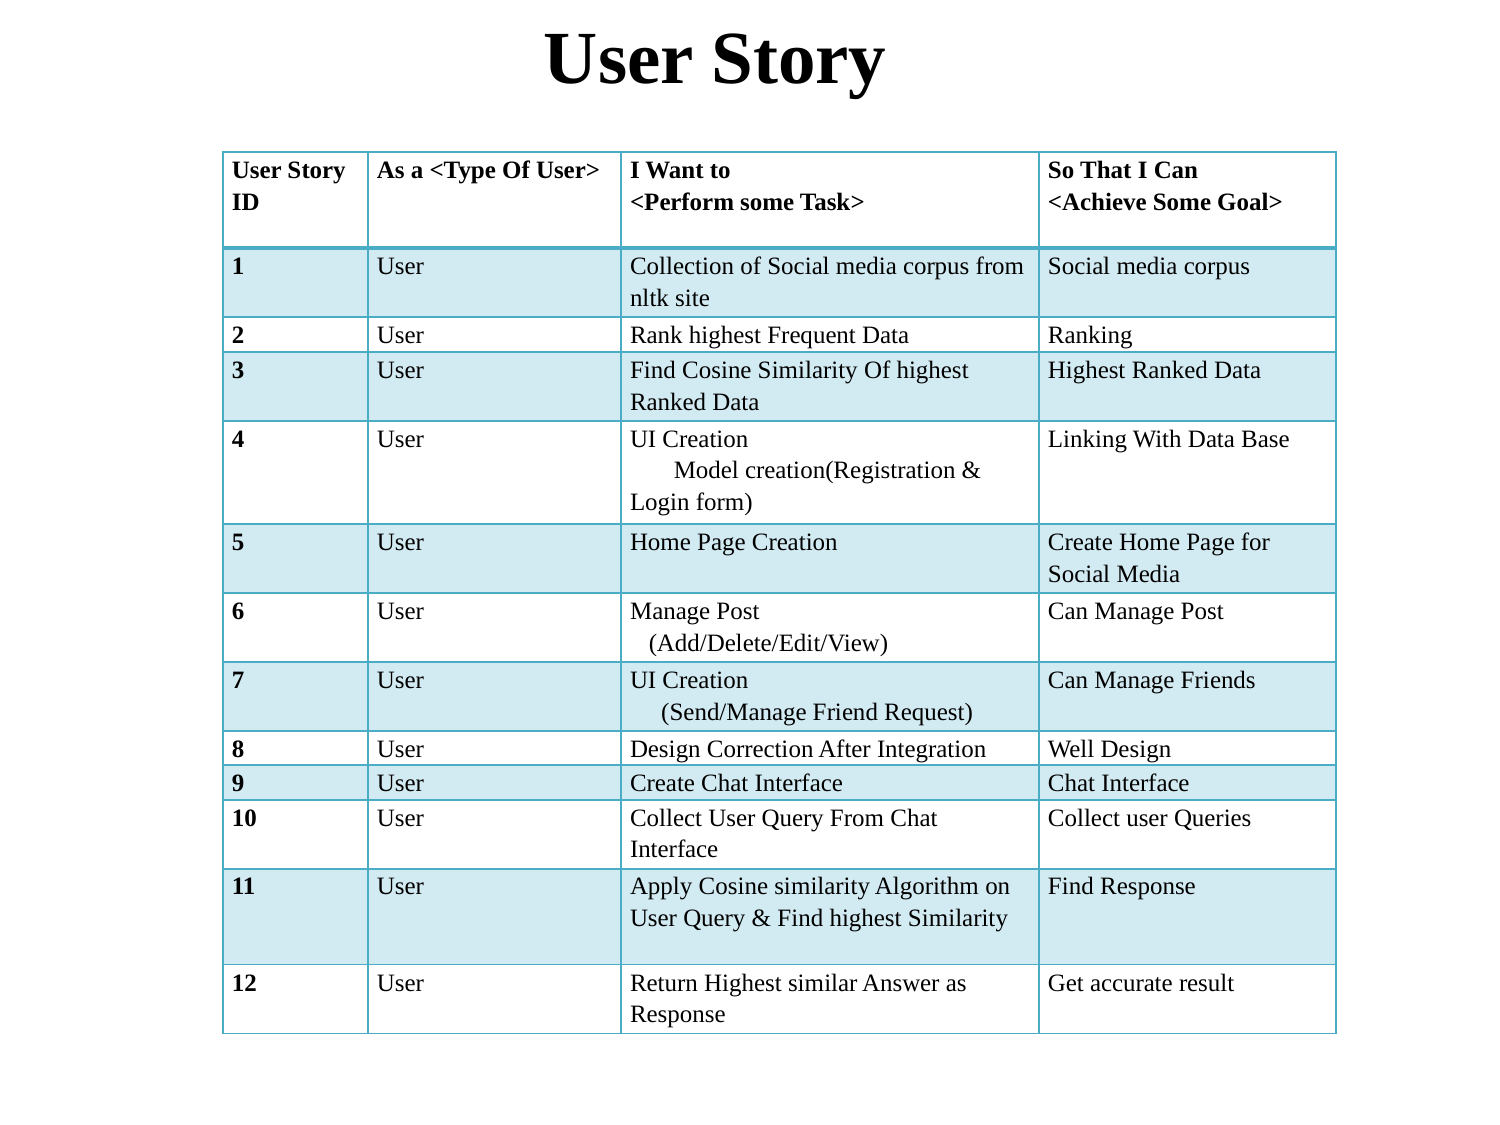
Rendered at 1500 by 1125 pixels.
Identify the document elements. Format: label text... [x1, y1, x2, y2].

table_cell User [369, 353, 620, 420]
table_cell Apply Cosine similarity Algorithm on User Query & Find highest Similarity [622, 870, 1038, 964]
table_cell 5 [224, 525, 367, 592]
table_cell Collect user Queries [1040, 801, 1335, 868]
table_cell 6 [224, 594, 367, 661]
table_cell Get accurate result [1040, 965, 1335, 1033]
table_cell User [369, 801, 620, 868]
table_cell Linking With Data Base [1040, 422, 1335, 523]
table_cell User [369, 525, 620, 592]
table_cell Can Manage Friends [1040, 663, 1335, 730]
table_cell Home Page Creation [622, 525, 1038, 592]
table_cell Well Design [1040, 732, 1335, 764]
table_cell User [369, 594, 620, 661]
table_cell 7 [224, 663, 367, 730]
table_cell 12 [224, 965, 367, 1033]
table_cell 10 [224, 801, 367, 868]
table_cell User [369, 422, 620, 523]
table_cell 4 [224, 422, 367, 523]
table_cell Design Correction After Integration [622, 732, 1038, 764]
table_cell Highest Ranked Data [1040, 353, 1335, 420]
table_header I Want to <Perform some Task> [622, 153, 1038, 246]
table_cell Find Cosine Similarity Of highest Ranked Data [622, 353, 1038, 420]
table_cell Rank highest Frequent Data [622, 318, 1038, 351]
table_cell 3 [224, 353, 367, 420]
table_cell Collection of Social media corpus from nltk site [622, 250, 1038, 316]
table_cell User [369, 318, 620, 351]
table_cell User [369, 663, 620, 730]
table_cell 8 [224, 732, 367, 764]
table_cell Manage Post (Add/Delete/Edit/View) [622, 594, 1038, 661]
table_cell 9 [224, 766, 367, 799]
table_cell Social media corpus [1040, 250, 1335, 316]
table_cell User [369, 965, 620, 1033]
table_cell User [369, 732, 620, 764]
table_header So That I Can <Achieve Some Goal> [1040, 153, 1335, 246]
table_cell Ranking [1040, 318, 1335, 351]
table_cell Create Chat Interface [622, 766, 1038, 799]
text_box User Story [0, 0, 902, 106]
table_header As a <Type Of User> [369, 153, 620, 246]
table_cell 1 [224, 250, 367, 316]
table_cell Return Highest similar Answer as Response [622, 965, 1038, 1033]
table_cell Find Response [1040, 870, 1335, 964]
table_cell 2 [224, 318, 367, 351]
table_cell UI Creation Model creation(Registration & Login form) [622, 422, 1038, 523]
table_cell Can Manage Post [1040, 594, 1335, 661]
table_cell UI Creation (Send/Manage Friend Request) [622, 663, 1038, 730]
table_cell Create Home Page for Social Media [1040, 525, 1335, 592]
table_cell User [369, 766, 620, 799]
table_header User Story ID [224, 153, 367, 246]
table_cell User [369, 250, 620, 316]
table_cell 11 [224, 870, 367, 964]
table_cell Collect User Query From Chat Interface [622, 801, 1038, 868]
table_cell User [369, 870, 620, 964]
table_cell Chat Interface [1040, 766, 1335, 799]
